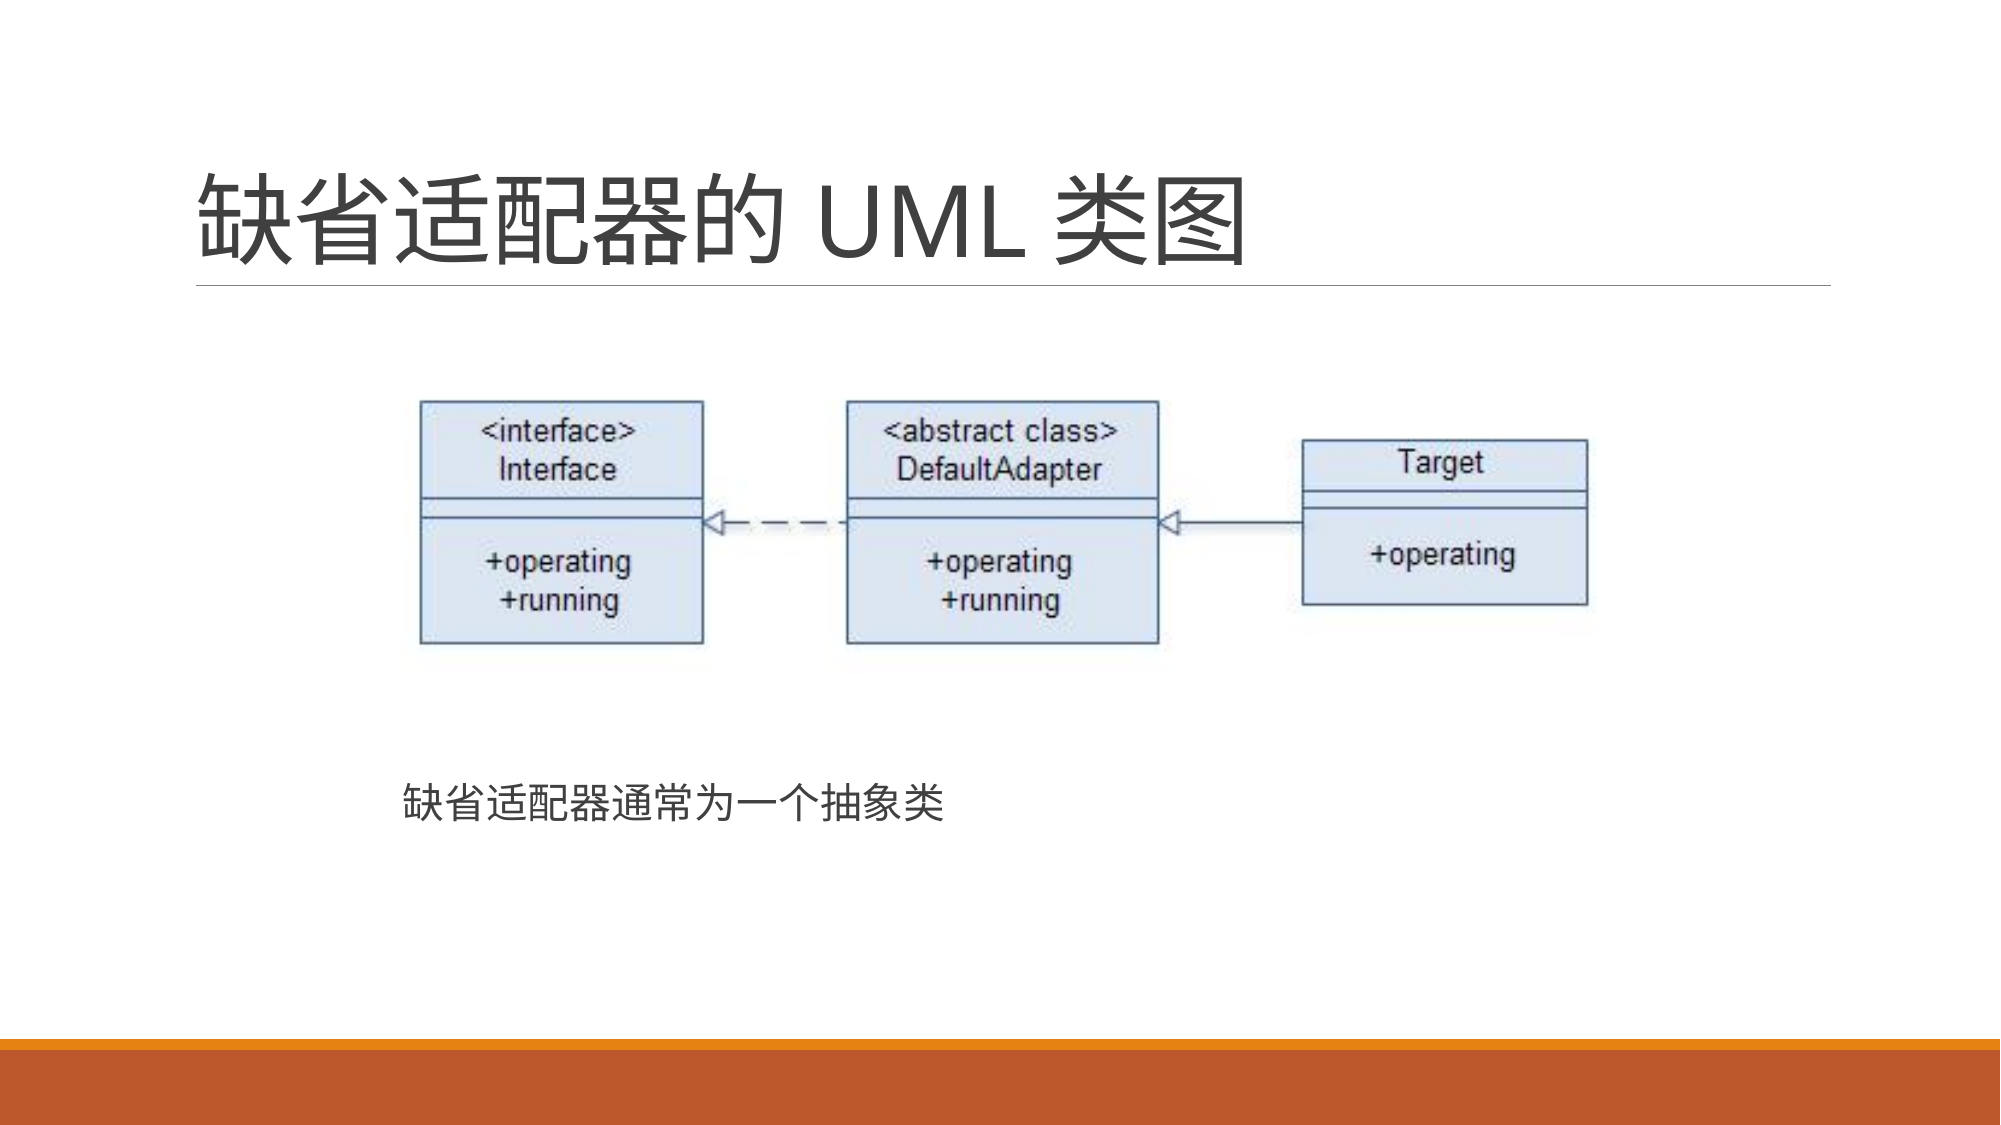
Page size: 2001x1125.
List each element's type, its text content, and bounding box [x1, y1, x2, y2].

picture [324, 324, 1701, 762]
title 缺省适配器的UML类图 [180, 47, 1830, 285]
list 缺省适配器通常为一个抽象类 [387, 774, 1663, 956]
